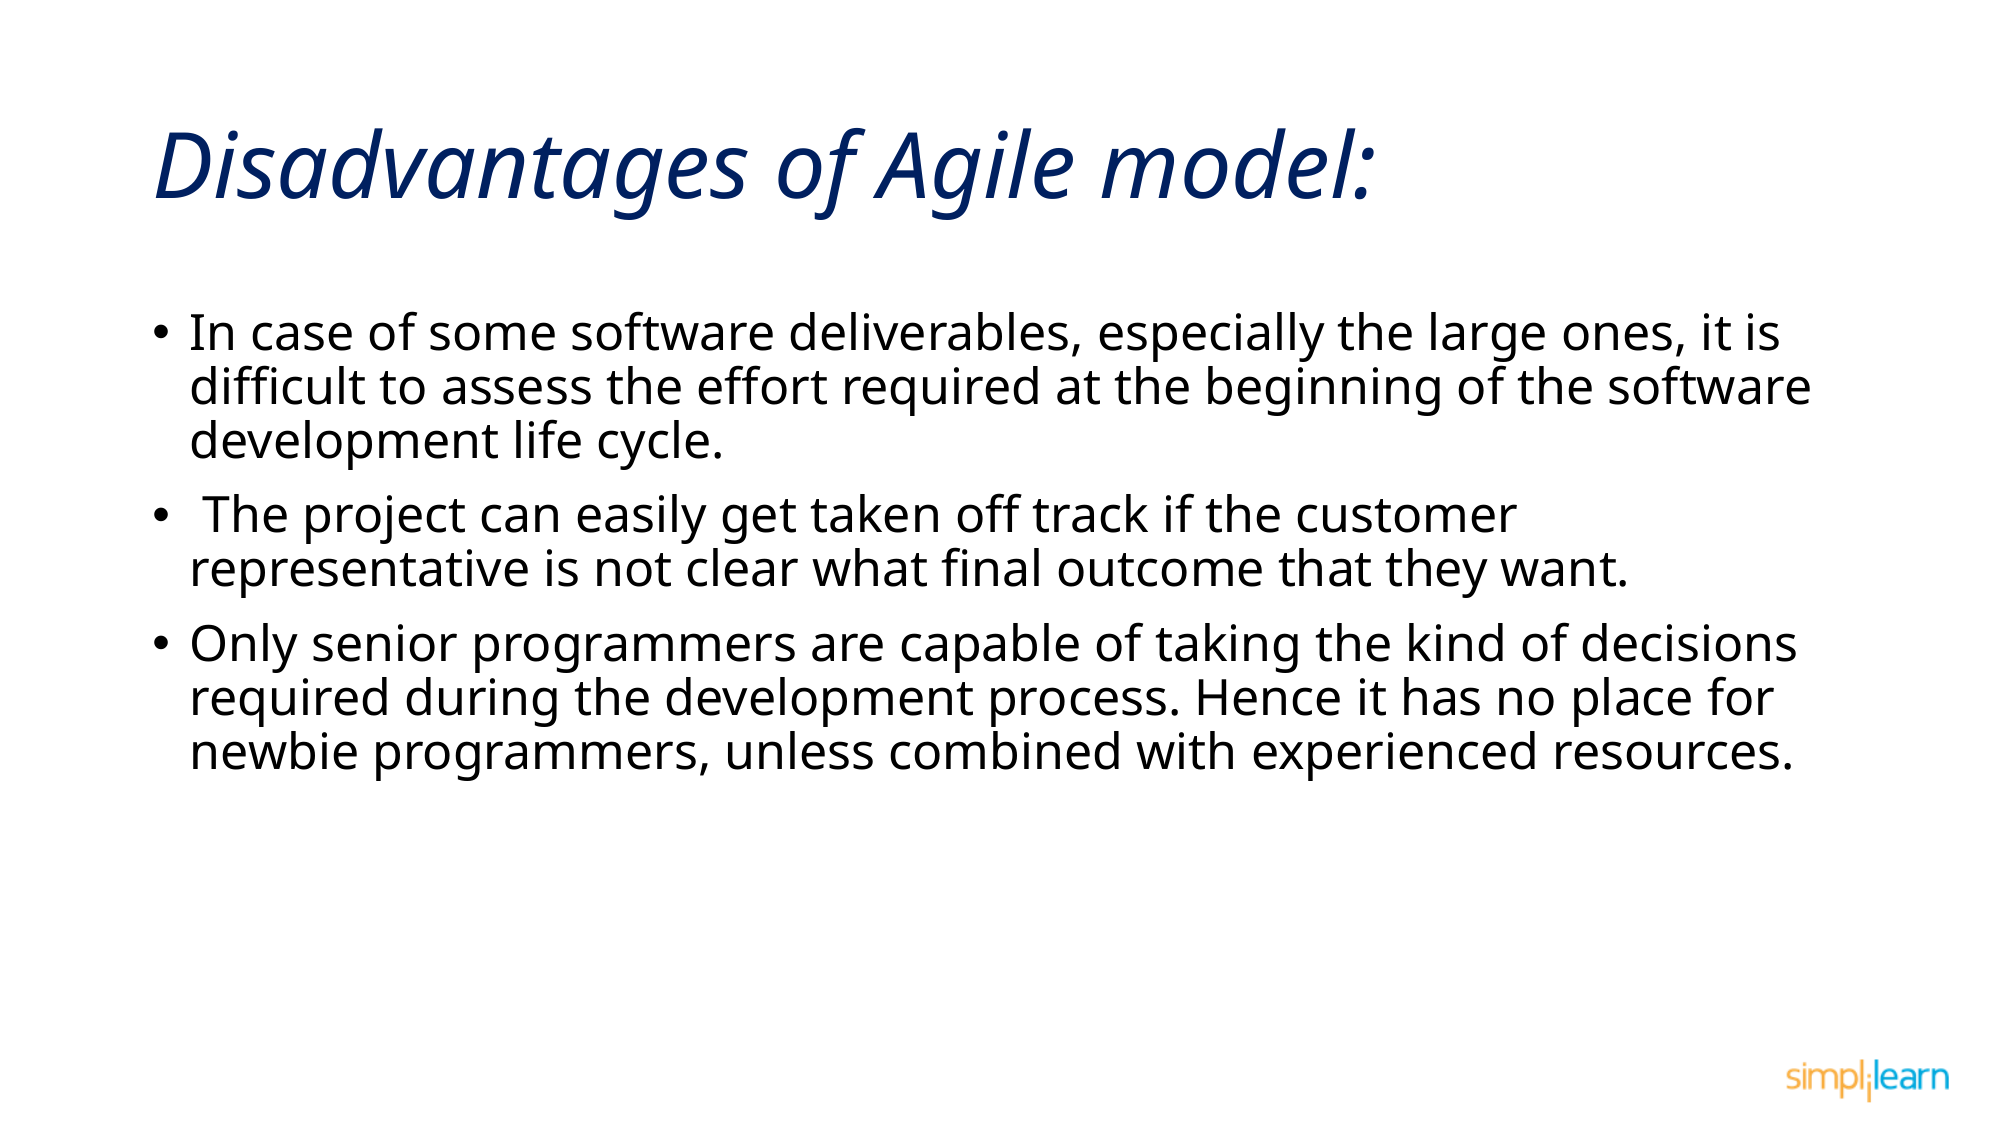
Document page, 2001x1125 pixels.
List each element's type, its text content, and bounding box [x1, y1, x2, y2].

list In case of some software deliverables, especially the large ones, it is difficult to assess the effort required at the beginning of the software development life cycle. The project can easily get taken off track if the customer representative is not clear what final outcome that they want. Only senior programmers are capable of taking the kind of decisions required during the development process. Hence it has no place for newbie programmers, unless combined with experienced resources. [137, 299, 1863, 1014]
picture [1709, 1013, 1979, 1110]
title Disadvantages of Agile model: [137, 59, 1863, 278]
